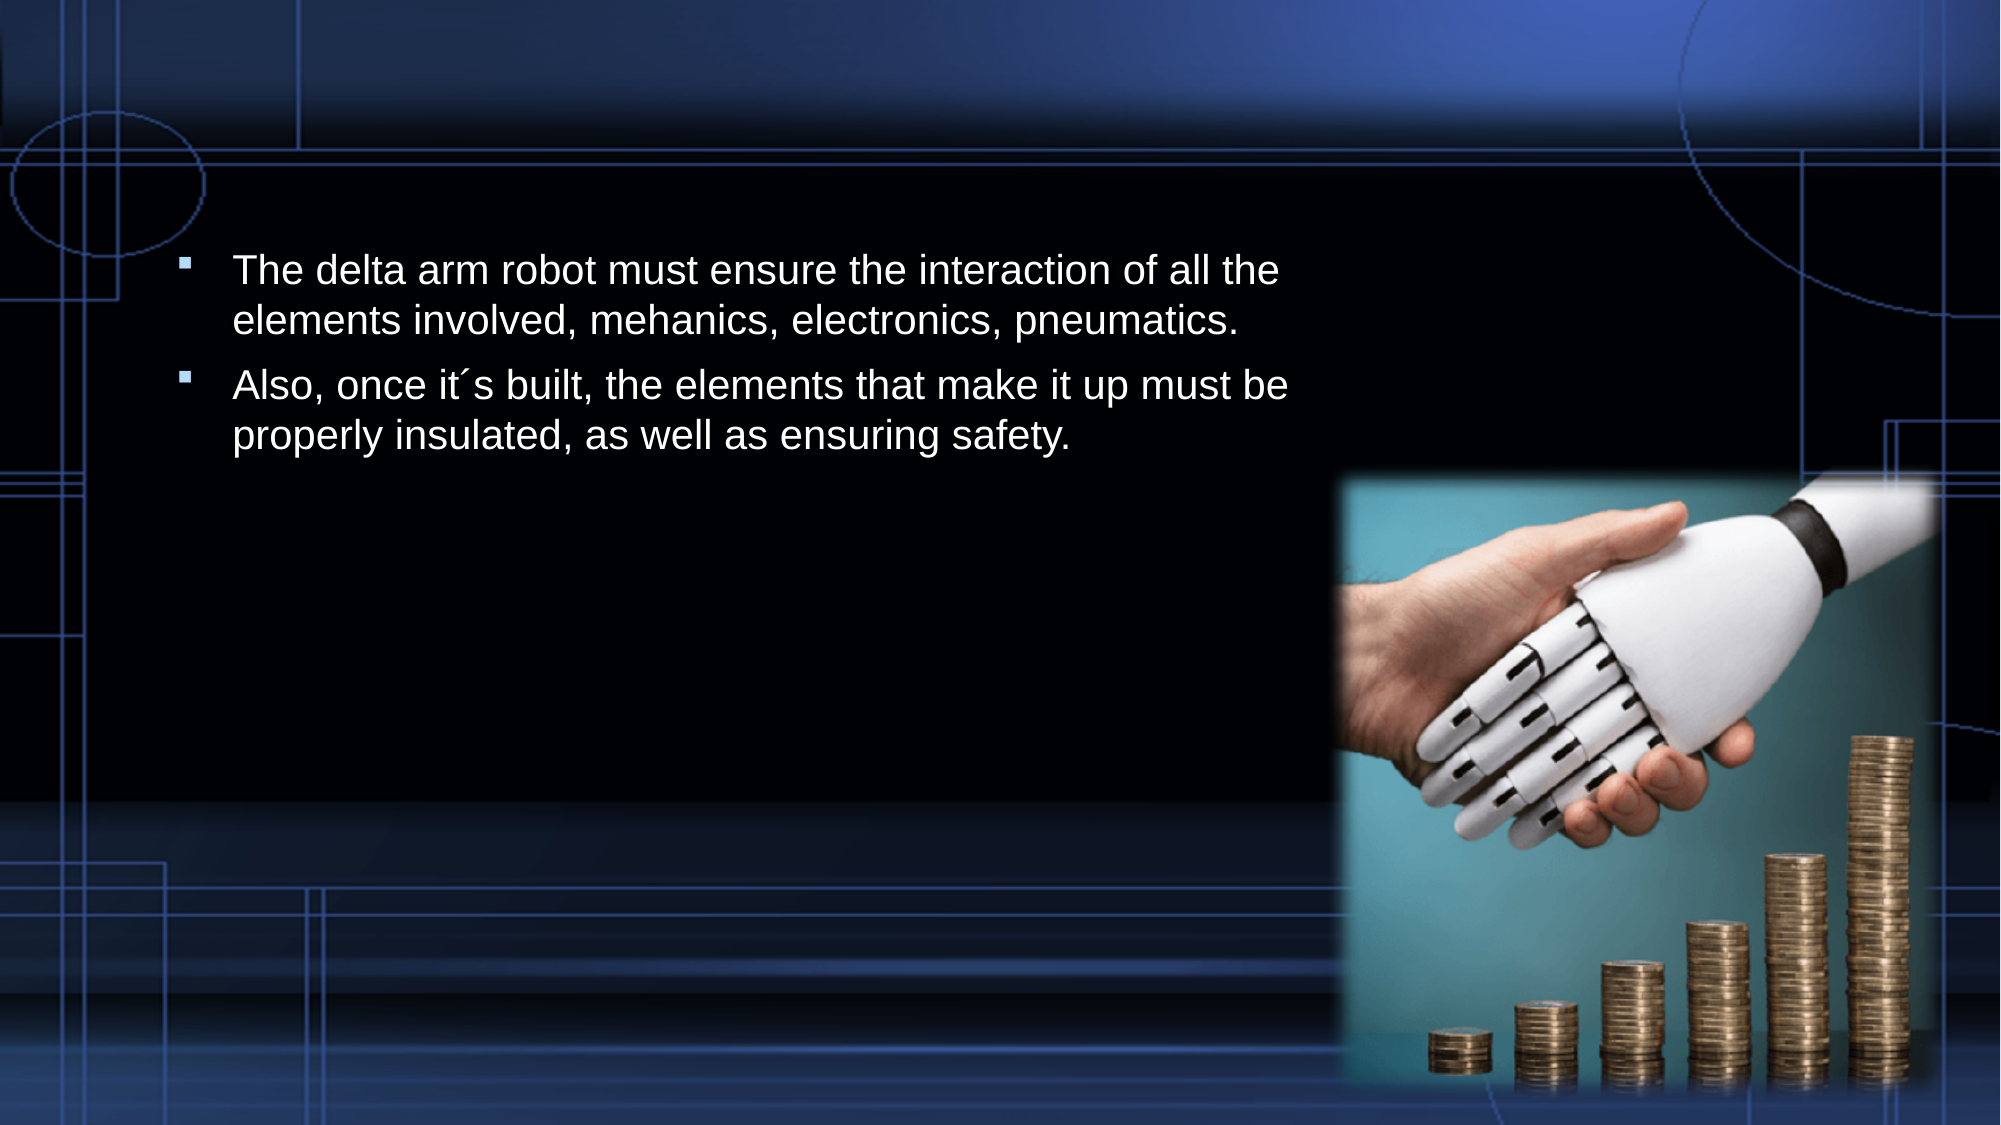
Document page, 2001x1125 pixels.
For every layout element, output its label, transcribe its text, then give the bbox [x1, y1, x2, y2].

picture [0, 0, 2001, 1125]
list The delta arm robot must ensure the interaction of all the elements involved, mehanics, electronics, pneumatics. Also, once it´s built, the elements that make it up must be properly insulated, as well as ensuring safety. [150, 235, 1350, 613]
